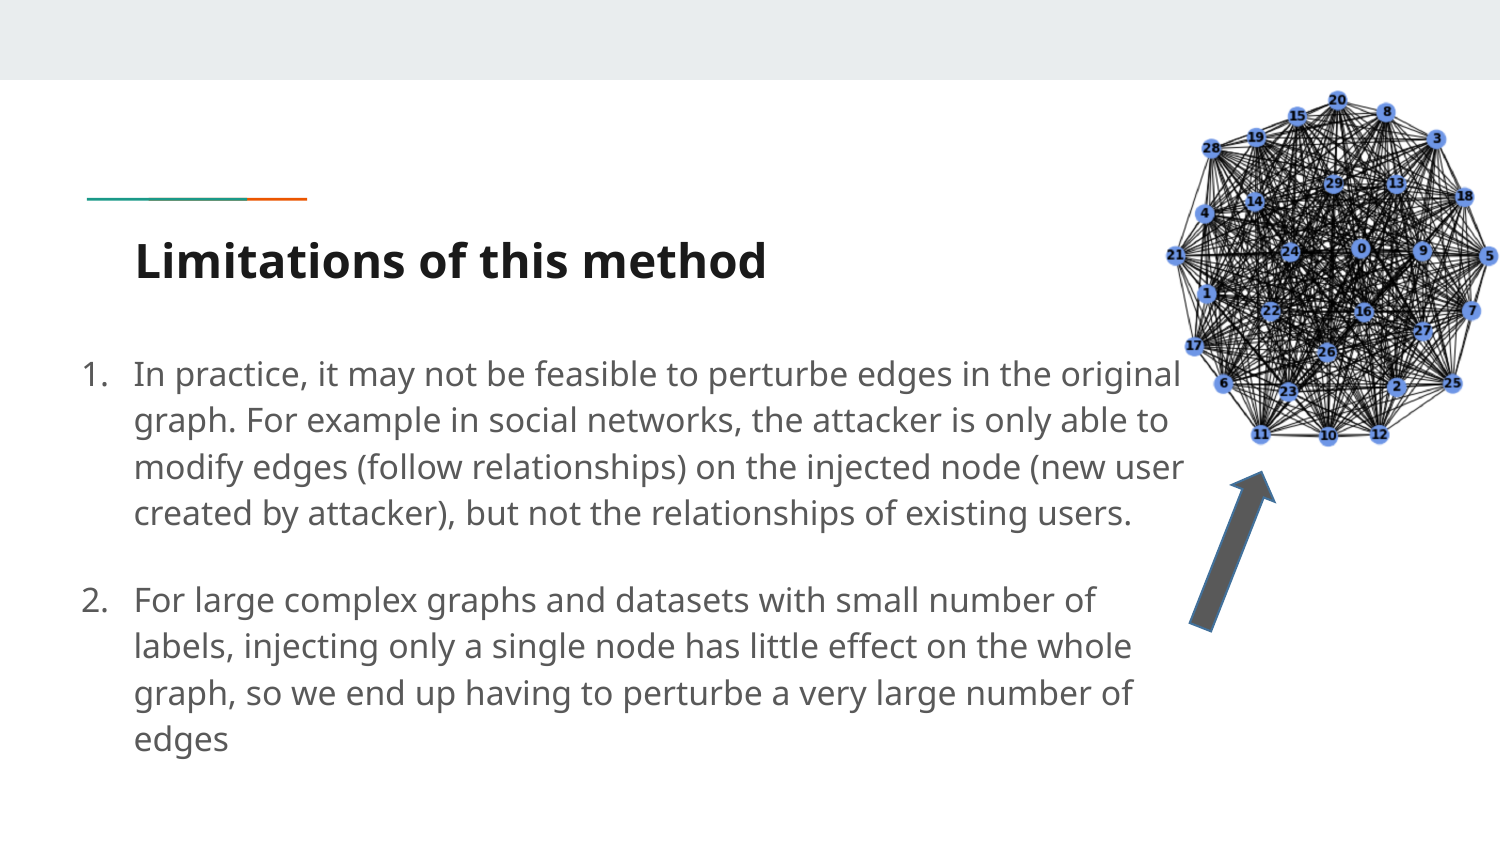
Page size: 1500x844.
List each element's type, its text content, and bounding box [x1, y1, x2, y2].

text_box [1189, 472, 1275, 632]
picture [1157, 83, 1500, 464]
title Limitations of this method [119, 216, 1152, 305]
list In practice, it may not be feasible to perturbe edges in the original graph. For example in social networks, the attacker is only able to modify edges (follow relationships) on the injected node (new user created by attacker), but not the relationships of existing users. For large complex graphs and datasets with small number of labels, injecting only a single node has little effect on the whole graph, so we end up having to perturbe a very large number of edges [47, 331, 1217, 800]
